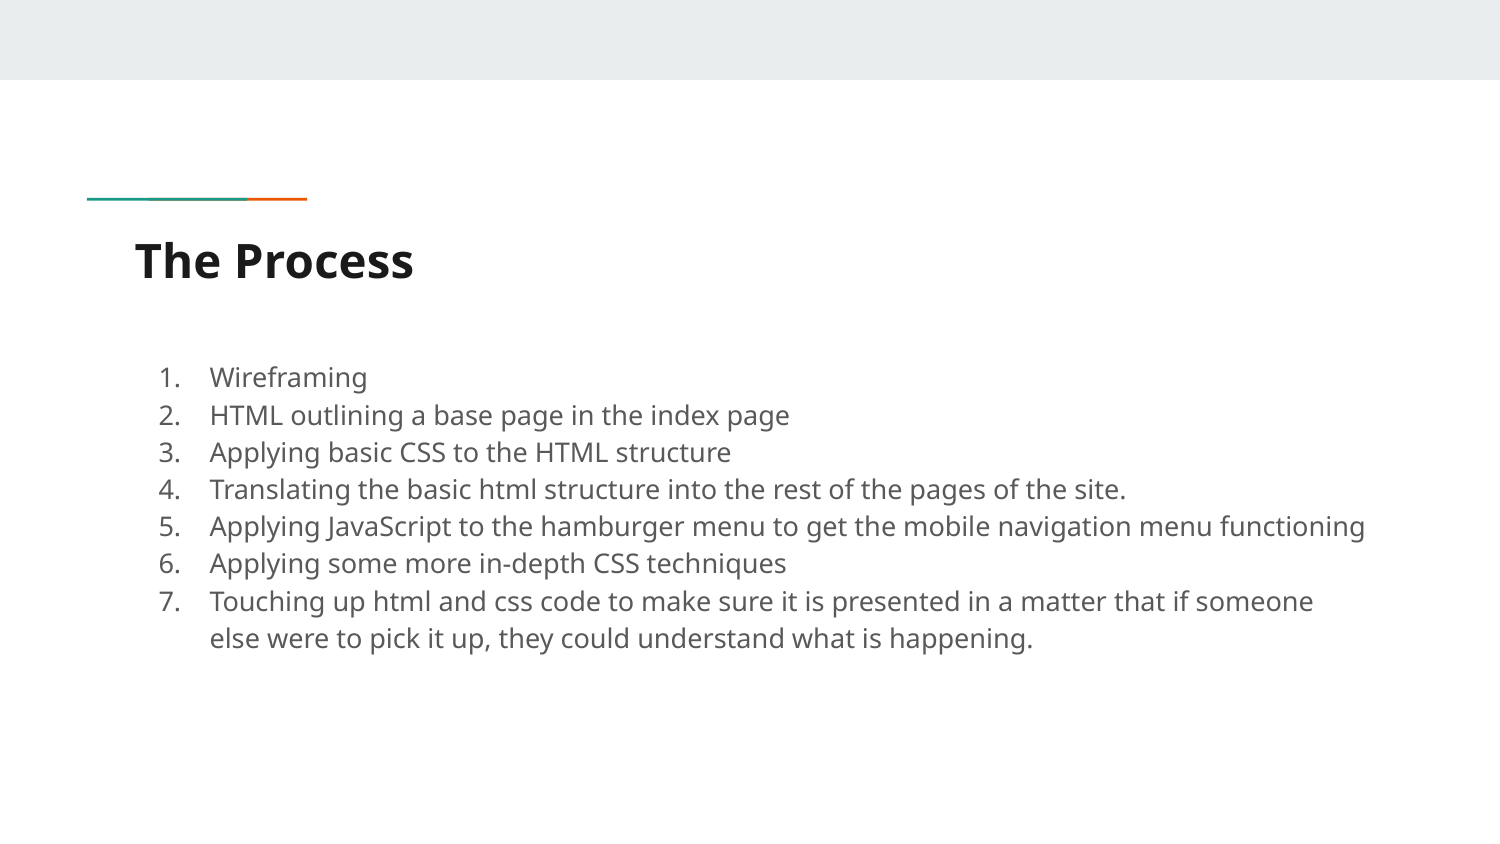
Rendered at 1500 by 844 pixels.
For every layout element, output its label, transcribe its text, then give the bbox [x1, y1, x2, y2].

list Wireframing HTML outlining a base page in the index page Applying basic CSS to the HTML structure Translating the basic html structure into the rest of the pages of the site. Applying JavaScript to the hamburger menu to get the mobile navigation menu functioning Applying some more in-depth CSS techniques Touching up html and css code to make sure it is presented in a matter that if someone else were to pick it up, they could understand what is happening. [119, 341, 1381, 712]
title The Process [119, 216, 1381, 305]
